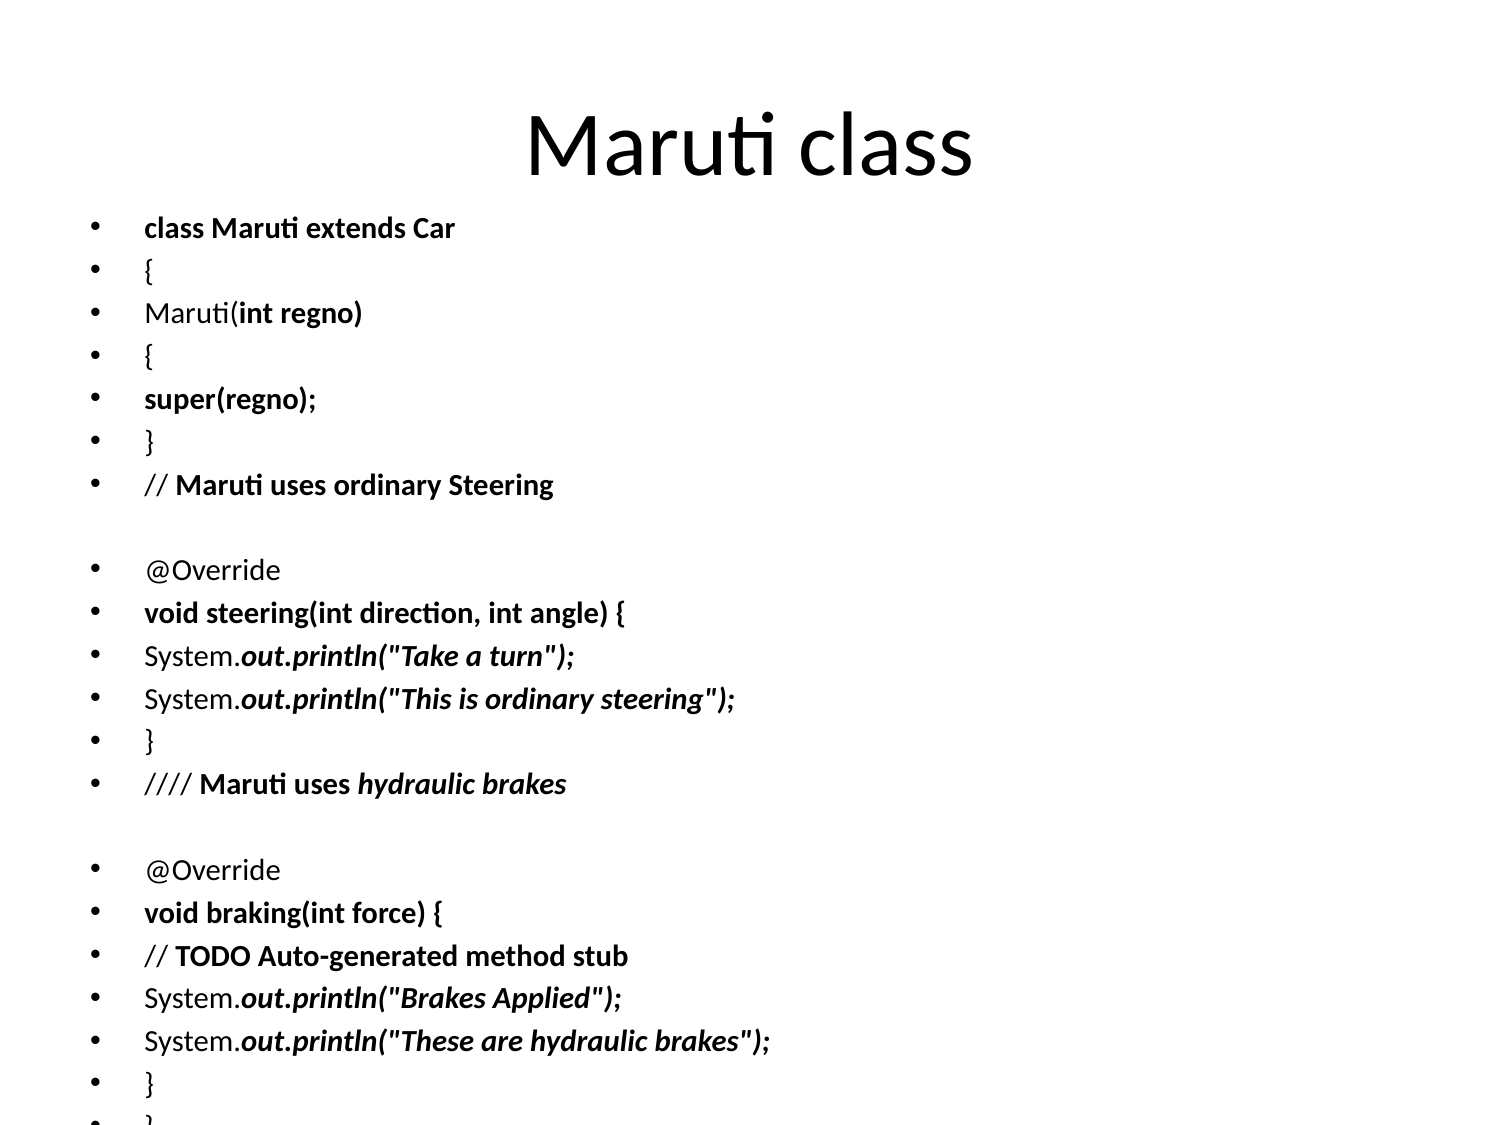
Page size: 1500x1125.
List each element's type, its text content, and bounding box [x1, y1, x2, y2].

title Maruti class [75, 45, 1425, 200]
list class Maruti extends Car { Maruti(int regno) { super(regno); } // Maruti uses ordinary Steering @Override void steering(int direction, int angle) { System.out.println("Take a turn"); System.out.println("This is ordinary steering"); } //// Maruti uses hydraulic brakes @Override void braking(int force) { // TODO Auto-generated method stub System.out.println("Brakes Applied"); System.out.println("These are hydraulic brakes"); } } [75, 200, 1425, 1125]
